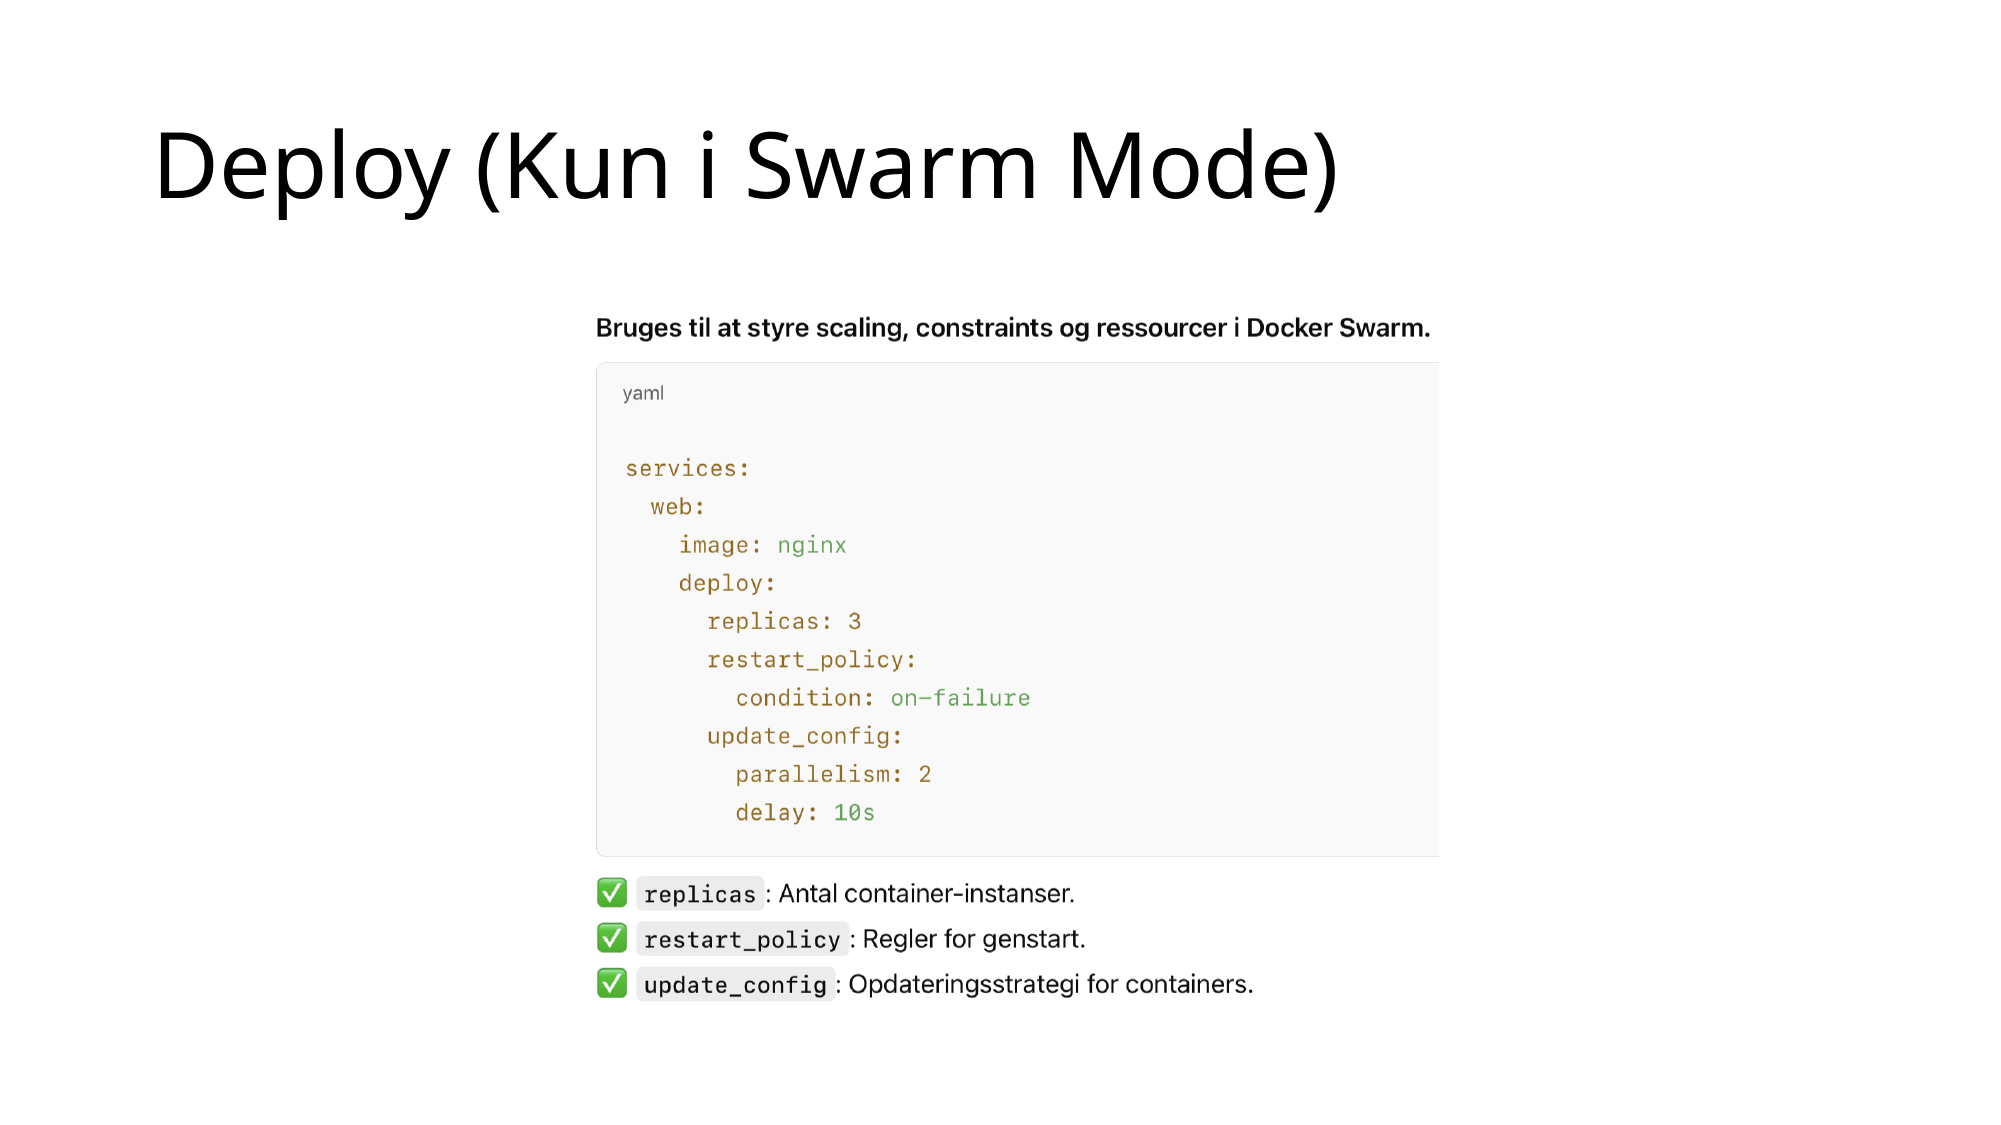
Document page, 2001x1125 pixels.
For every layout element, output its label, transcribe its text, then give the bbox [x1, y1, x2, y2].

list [561, 298, 1439, 1014]
title Deploy (Kun i Swarm Mode) [137, 59, 1863, 278]
